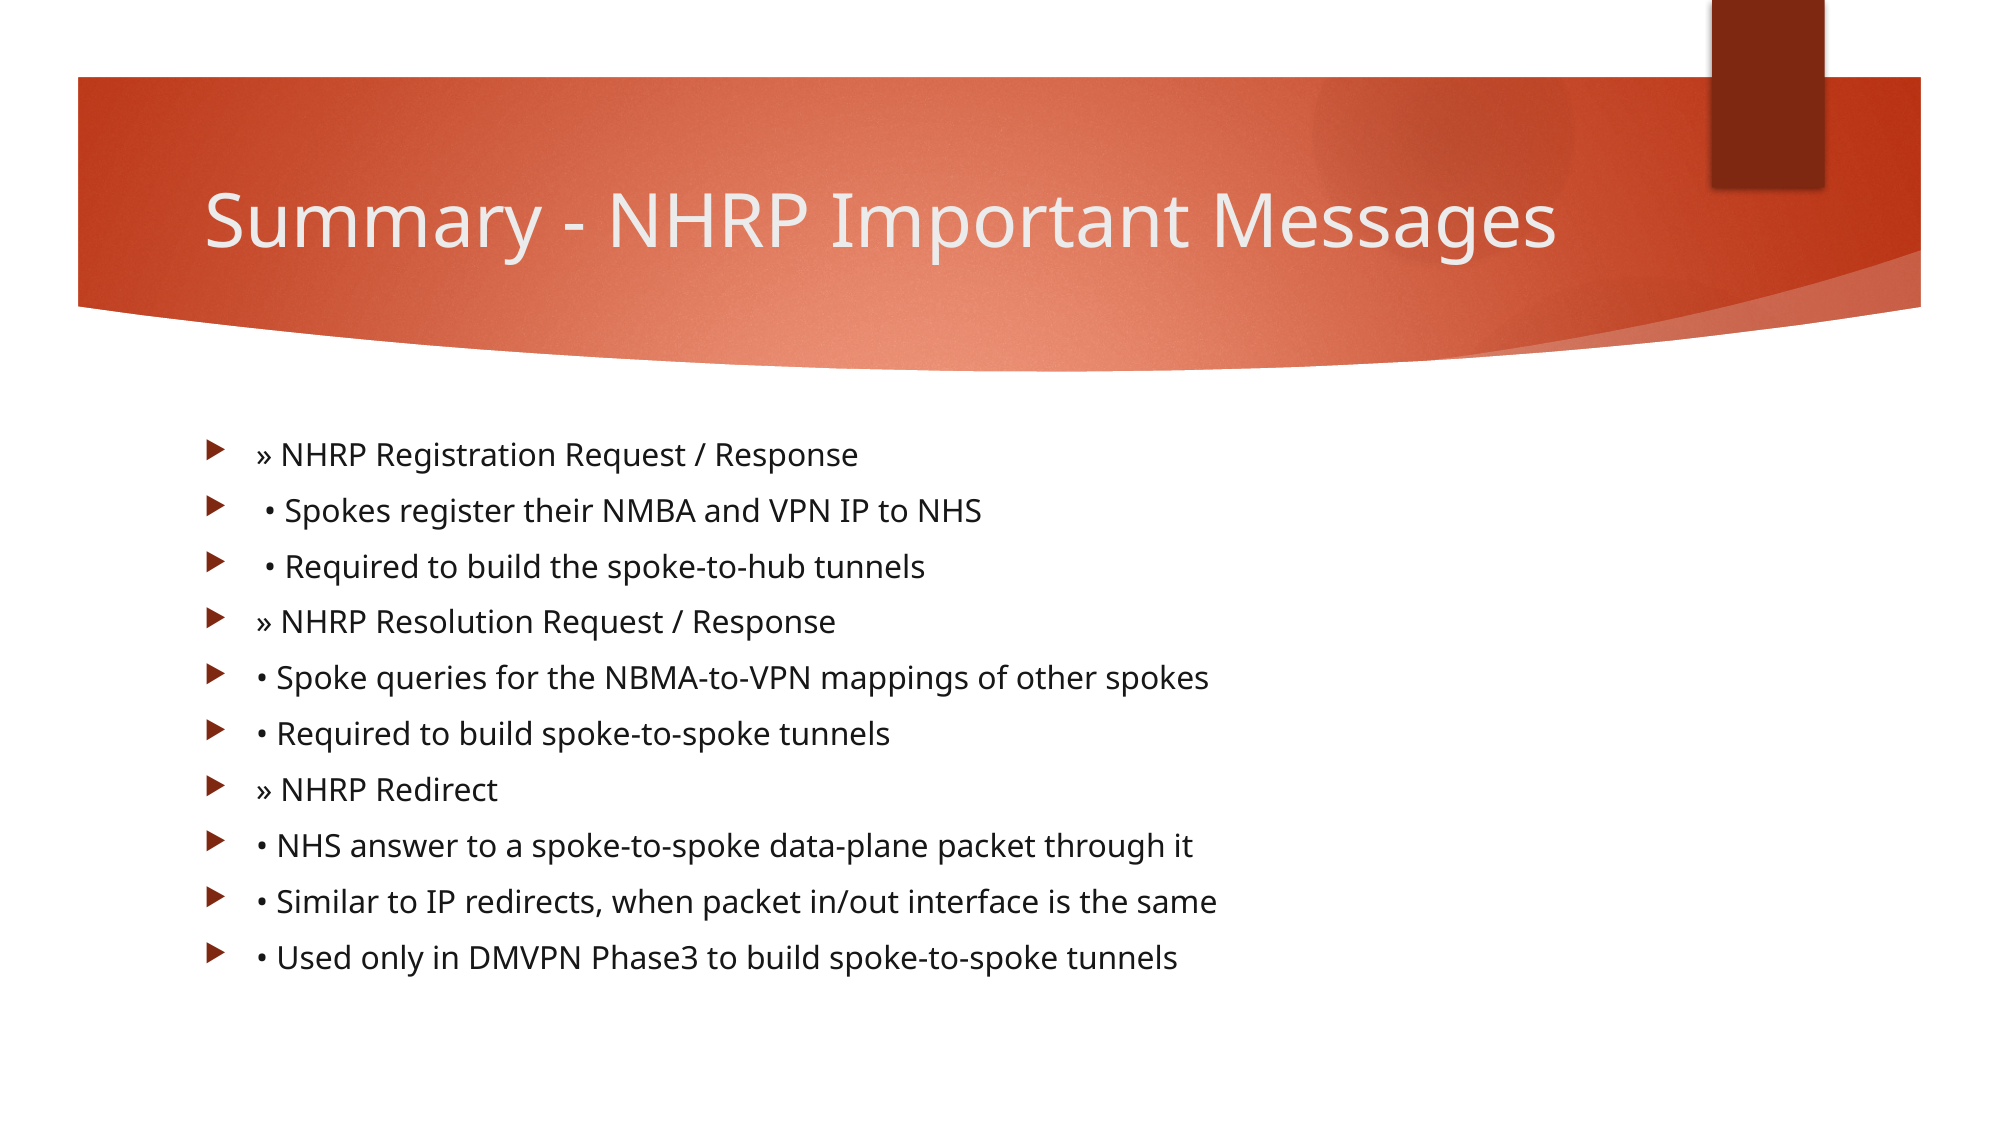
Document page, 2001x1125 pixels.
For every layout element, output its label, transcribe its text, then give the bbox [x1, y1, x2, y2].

list » NHRP Registration Request / Response • Spokes register their NMBA and VPN IP to NHS • Required to build the spoke-to-hub tunnels » NHRP Resolution Request / Response • Spoke queries for the NBMA-to-VPN mappings of other spokes • Required to build spoke-to-spoke tunnels » NHRP Redirect • NHS answer to a spoke-to-spoke data-plane packet through it • Similar to IP redirects, when packet in/out interface is the same • Used only in DMVPN Phase3 to build spoke-to-spoke tunnels [189, 427, 1638, 988]
title Summary - NHRP Important Messages [189, 159, 1627, 276]
